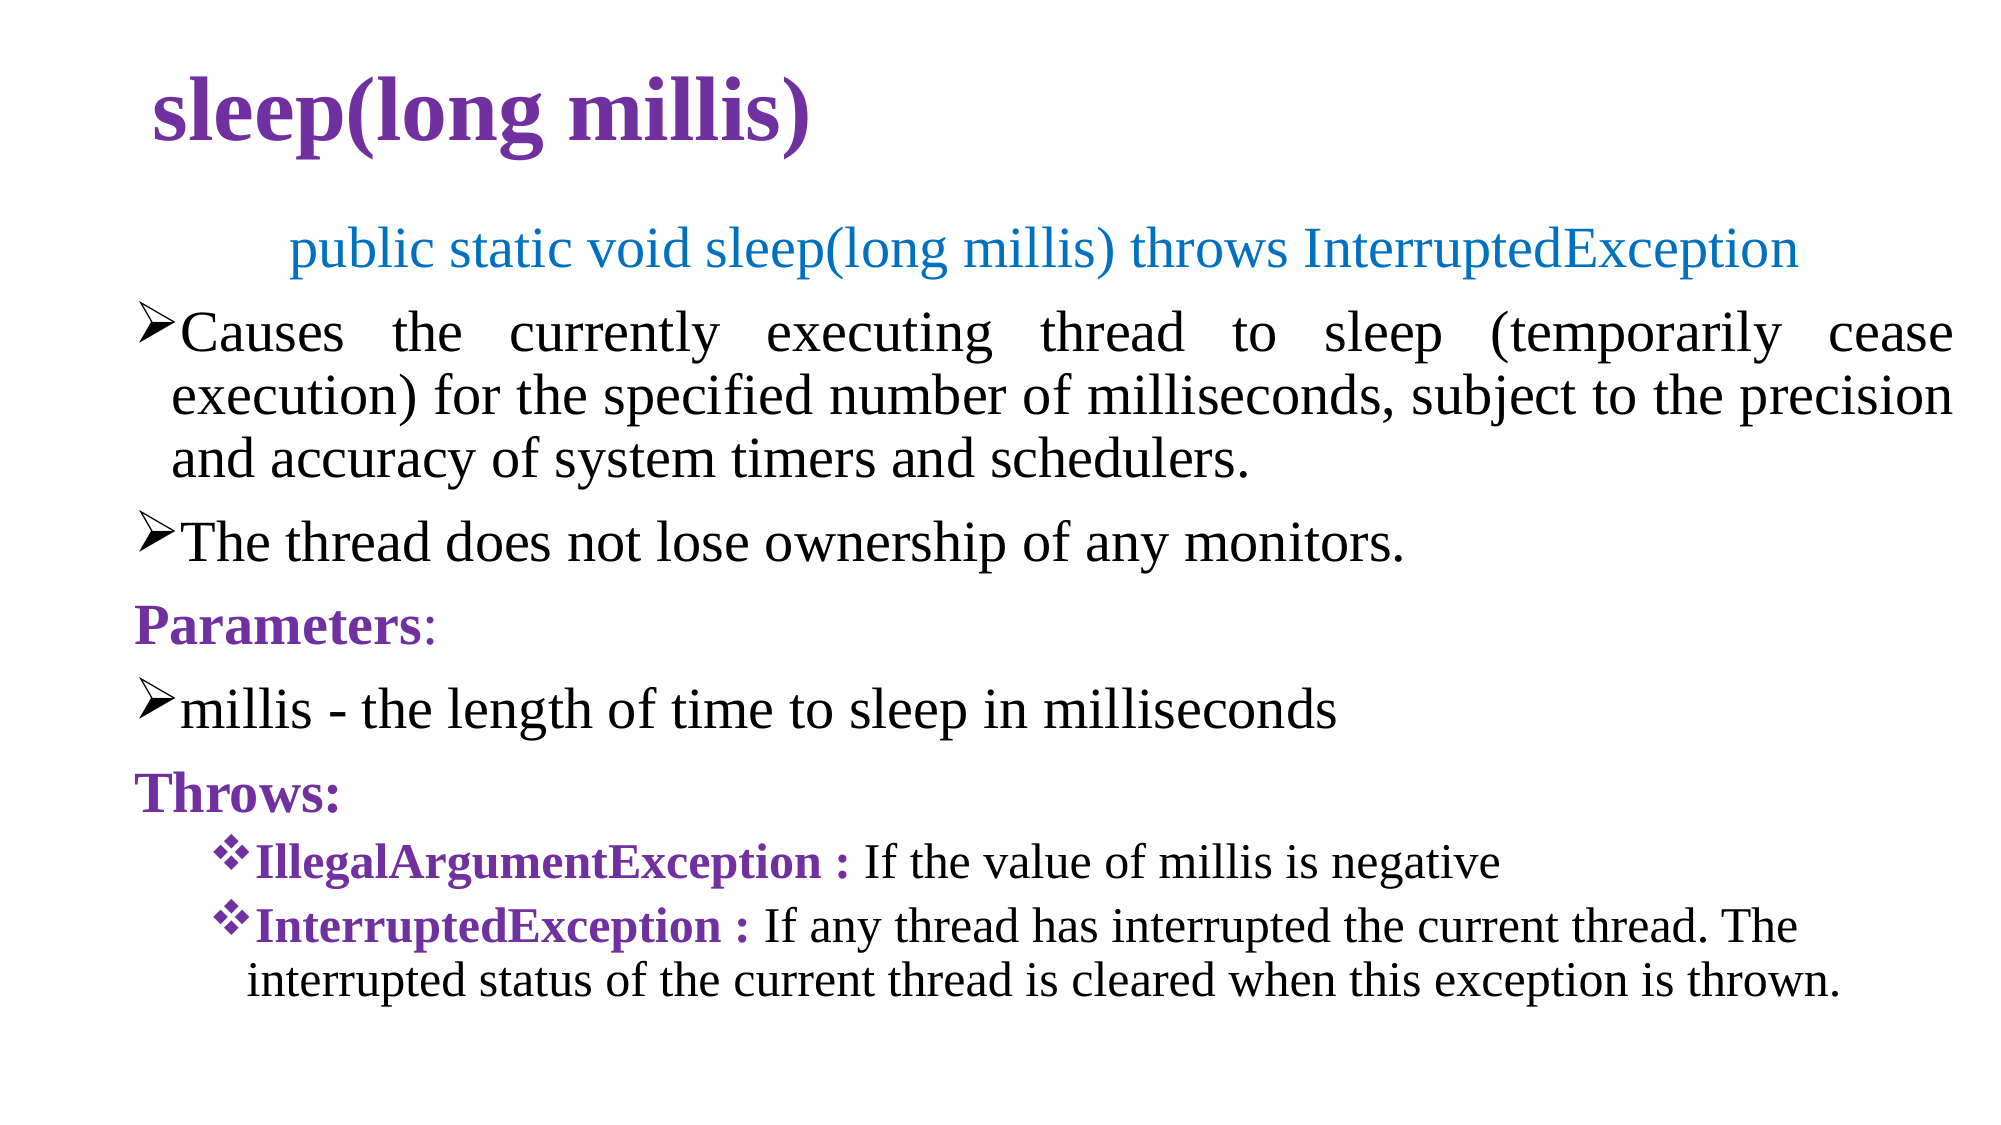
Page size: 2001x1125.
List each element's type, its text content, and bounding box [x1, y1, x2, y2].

title sleep(long millis) [137, 40, 1863, 182]
list public static void sleep(long millis) throws InterruptedException Causes the currently executing thread to sleep (temporarily cease execution) for the specified number of milliseconds, subject to the precision and accuracy of system timers and schedulers. The thread does not lose ownership of any monitors. Parameters: millis - the length of time to sleep in milliseconds Throws: IllegalArgumentException : If the value of millis is negative InterruptedException : If any thread has interrupted the current thread. The interrupted status of the current thread is cleared when this exception is thrown. [119, 210, 1971, 1103]
